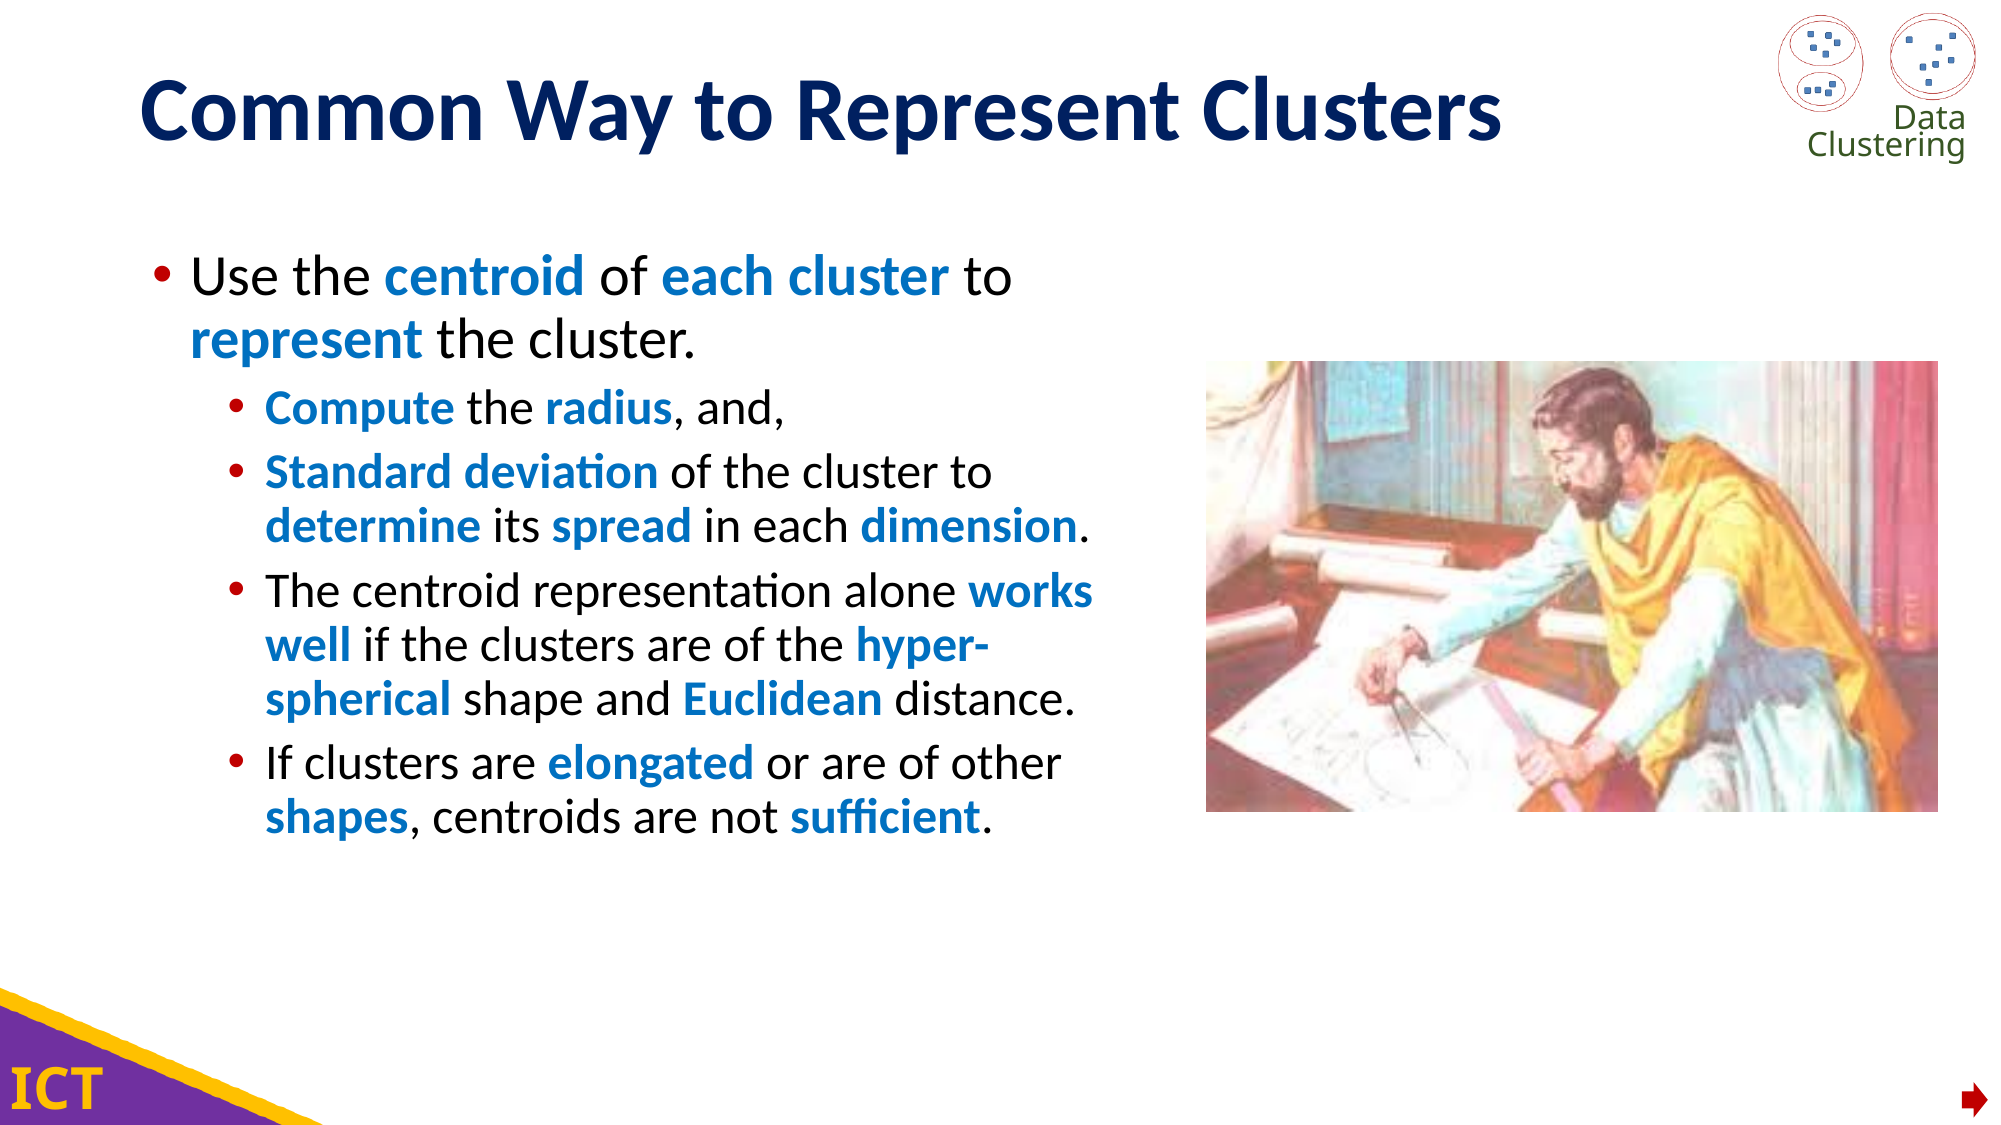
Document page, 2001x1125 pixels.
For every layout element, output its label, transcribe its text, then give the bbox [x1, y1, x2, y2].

title Common Way to Represent Clusters [125, 1, 1851, 219]
list Use the centroid of each cluster to represent the cluster. Compute the radius, and, Standard deviation of the cluster to determine its spread in each dimension. The centroid representation alone works well if the clusters are of the hyper-spherical shape and Euclidean distance. If clusters are elongated or are of other shapes, centroids are not sufficient. [137, 237, 1113, 1041]
picture [1206, 361, 1938, 812]
text_box Data Clustering [1779, 120, 1982, 171]
text_box [1961, 1082, 1988, 1118]
picture [0, 963, 331, 1125]
picture [1761, 1, 1989, 120]
